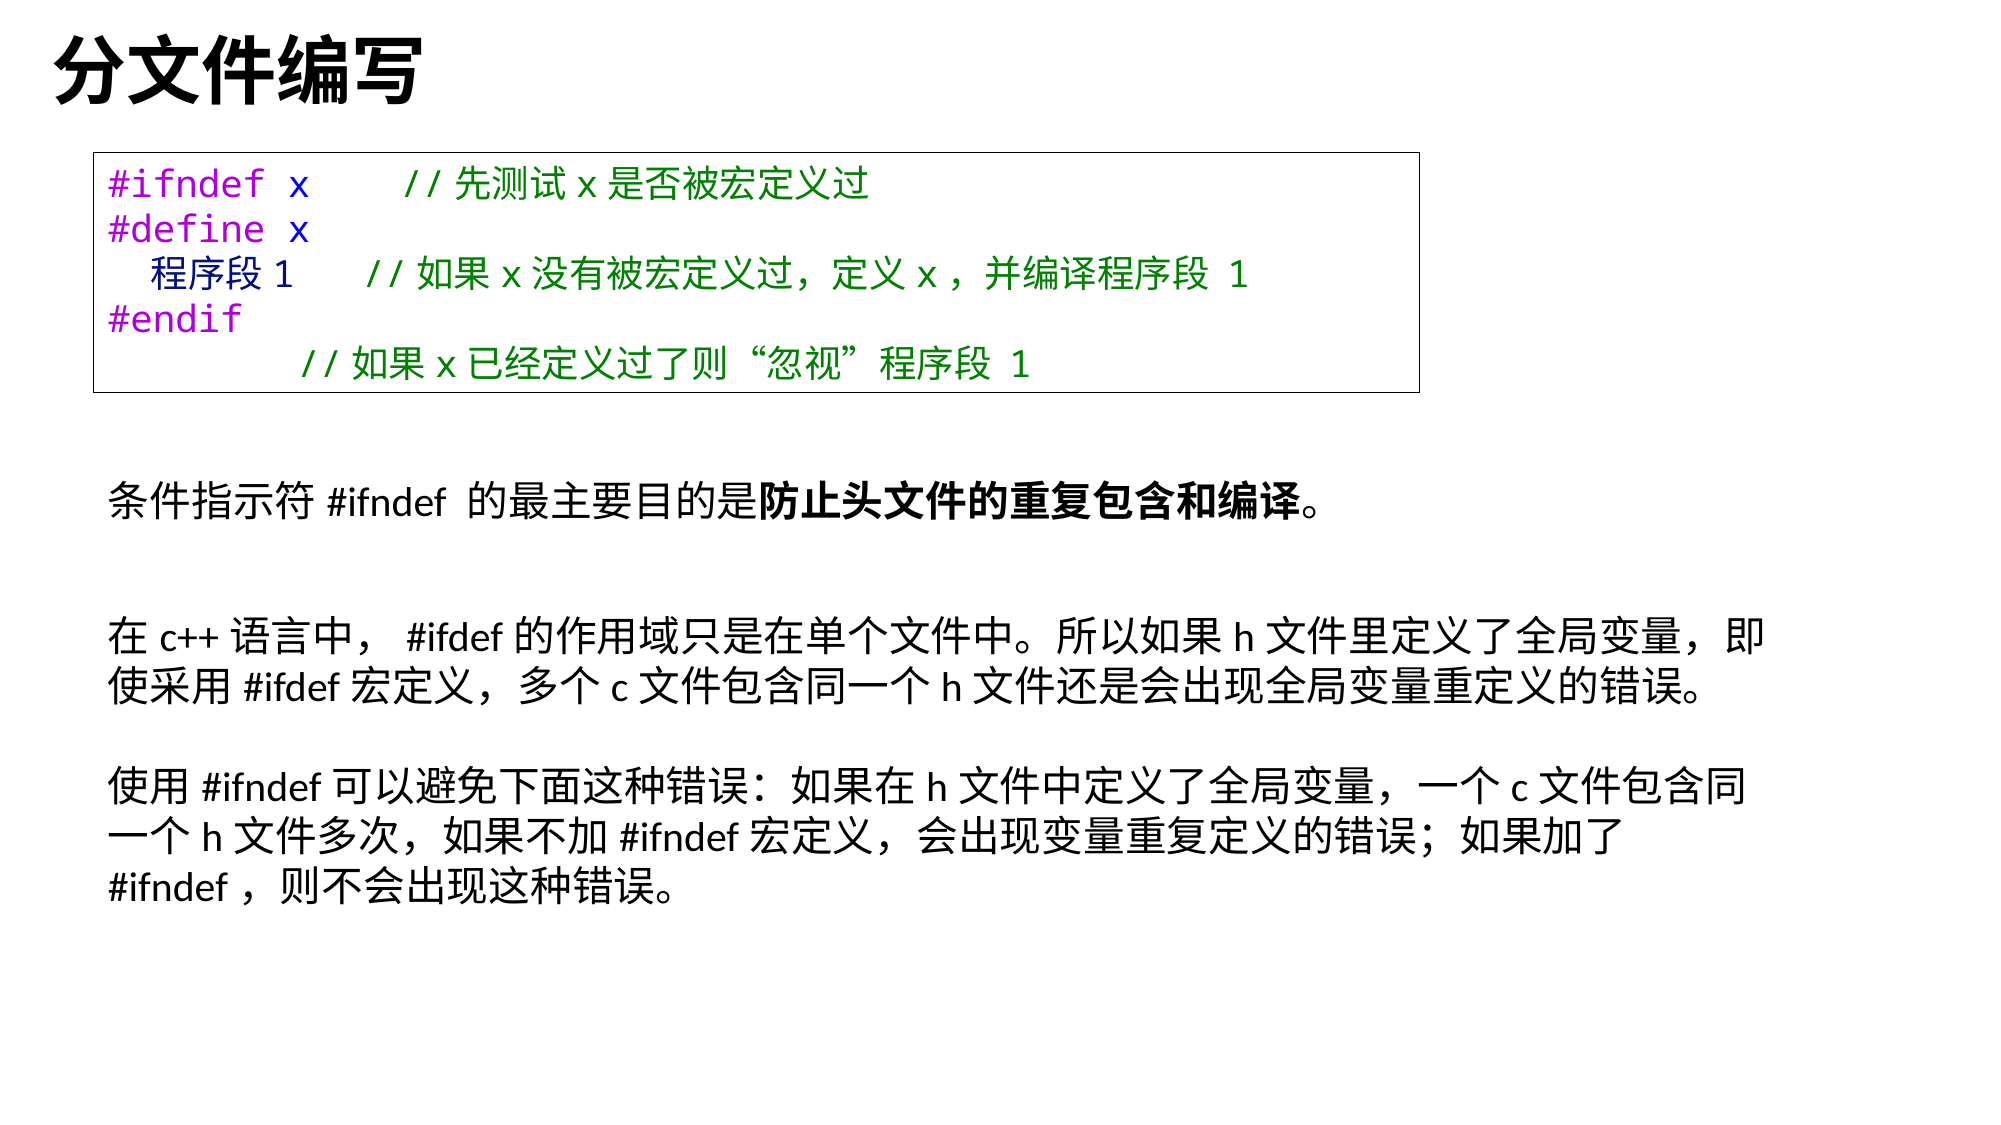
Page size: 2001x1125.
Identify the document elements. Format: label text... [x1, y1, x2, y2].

text_box 分文件编写 [36, 16, 537, 122]
text_box 在c++语言中，#ifdef的作用域只是在单个文件中。所以如果h文件里定义了全局变量，即使采用#ifdef宏定义，多个c文件包含同一个h文件还是会出现全局变量重定义的错误。 使用#ifndef可以避免下面这种错误：如果在h文件中定义了全局变量，一个c文件包含同一个h文件多次，如果不加#ifndef宏定义，会出现变量重复定义的错误；如果加了#ifndef，则不会出现这种错误。 [93, 552, 1787, 1025]
text_box 条件指示符#ifndef 的最主要目的是防止头文件的重复包含和编译。 [93, 467, 1415, 533]
text_box #ifndef x //先测试x是否被宏定义过 #define x 程序段1 //如果x没有被宏定义过，定义x，并编译程序段 1 #endif //如果x已经定义过了则“忽视”程序段 1 [93, 152, 1420, 393]
